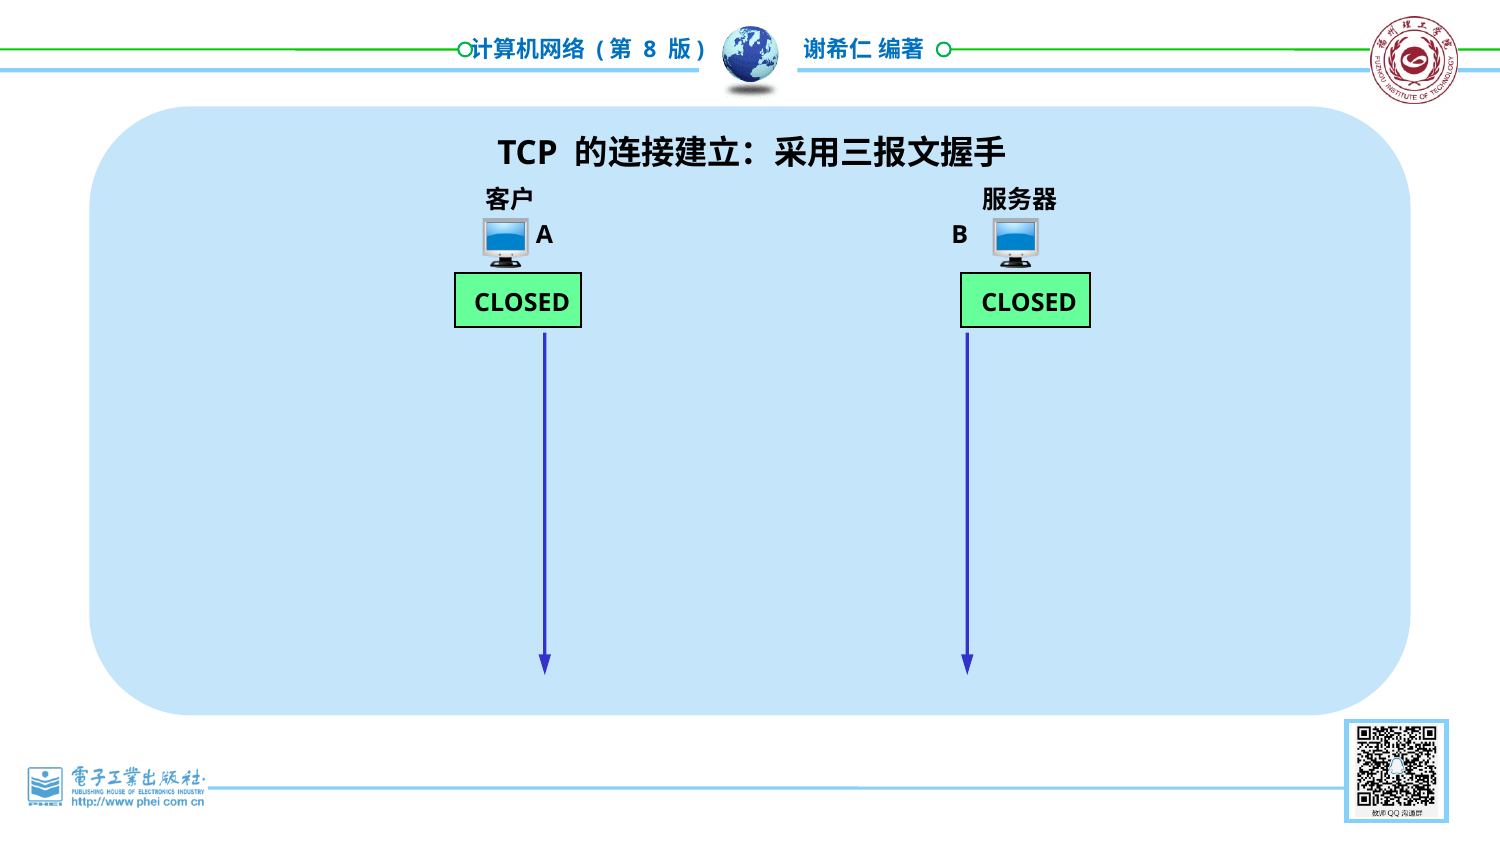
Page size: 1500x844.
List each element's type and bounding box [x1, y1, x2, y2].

picture [720, 24, 780, 100]
text_box [87, 104, 1413, 718]
picture [989, 216, 1043, 269]
picture [23, 764, 208, 809]
picture [478, 216, 532, 269]
picture [1370, 16, 1458, 104]
picture [1355, 724, 1438, 817]
